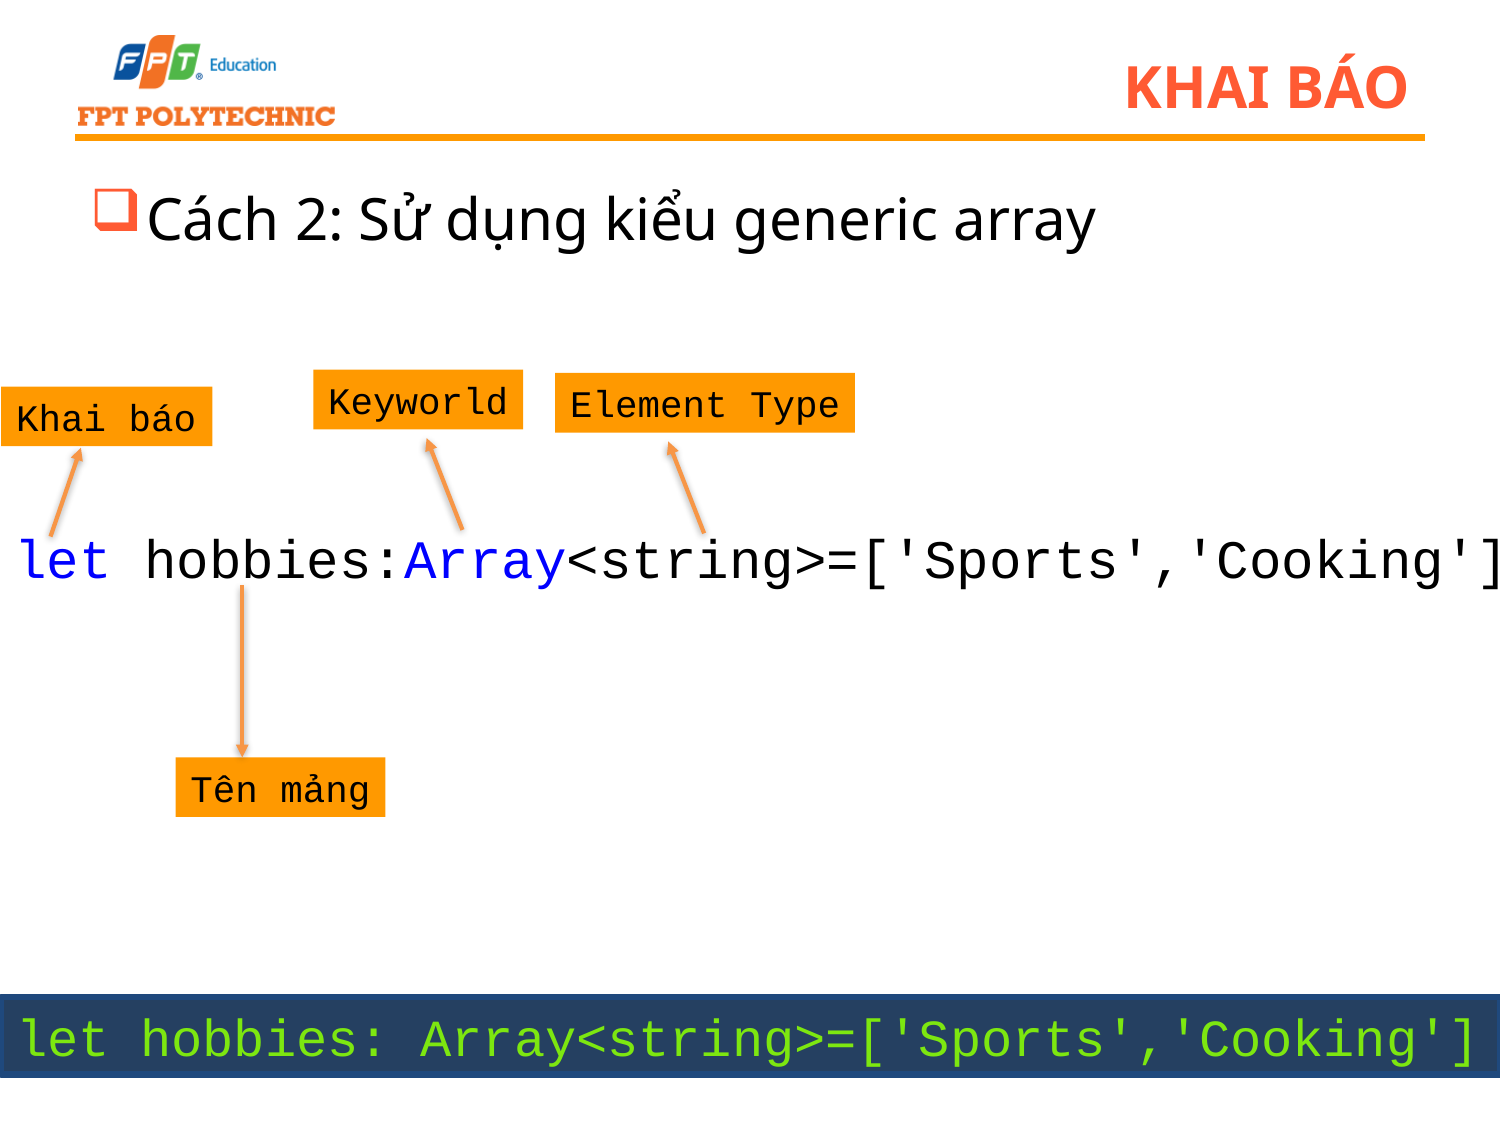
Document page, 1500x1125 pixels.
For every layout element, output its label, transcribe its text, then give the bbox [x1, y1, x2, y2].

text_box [50, 447, 82, 537]
text_box let hobbies: Array<string>=['Sports','Cooking'] [1, 997, 1500, 1075]
list Cách 2: Sử dụng kiểu generic array [75, 597, 1425, 997]
text_box Khai báo [1, 386, 213, 447]
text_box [668, 441, 705, 534]
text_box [426, 437, 463, 531]
text_box Keyworld [313, 369, 524, 430]
text_box let hobbies:Array<string>=['Sports','Cooking'] [0, 516, 1500, 597]
text_box Tên mảng [175, 757, 386, 817]
list Cách 2: Sử dụng kiểu generic array [75, 174, 1425, 516]
text_box Element Type [555, 372, 855, 433]
title Khai báo [337, 45, 1425, 125]
picture [78, 35, 338, 126]
